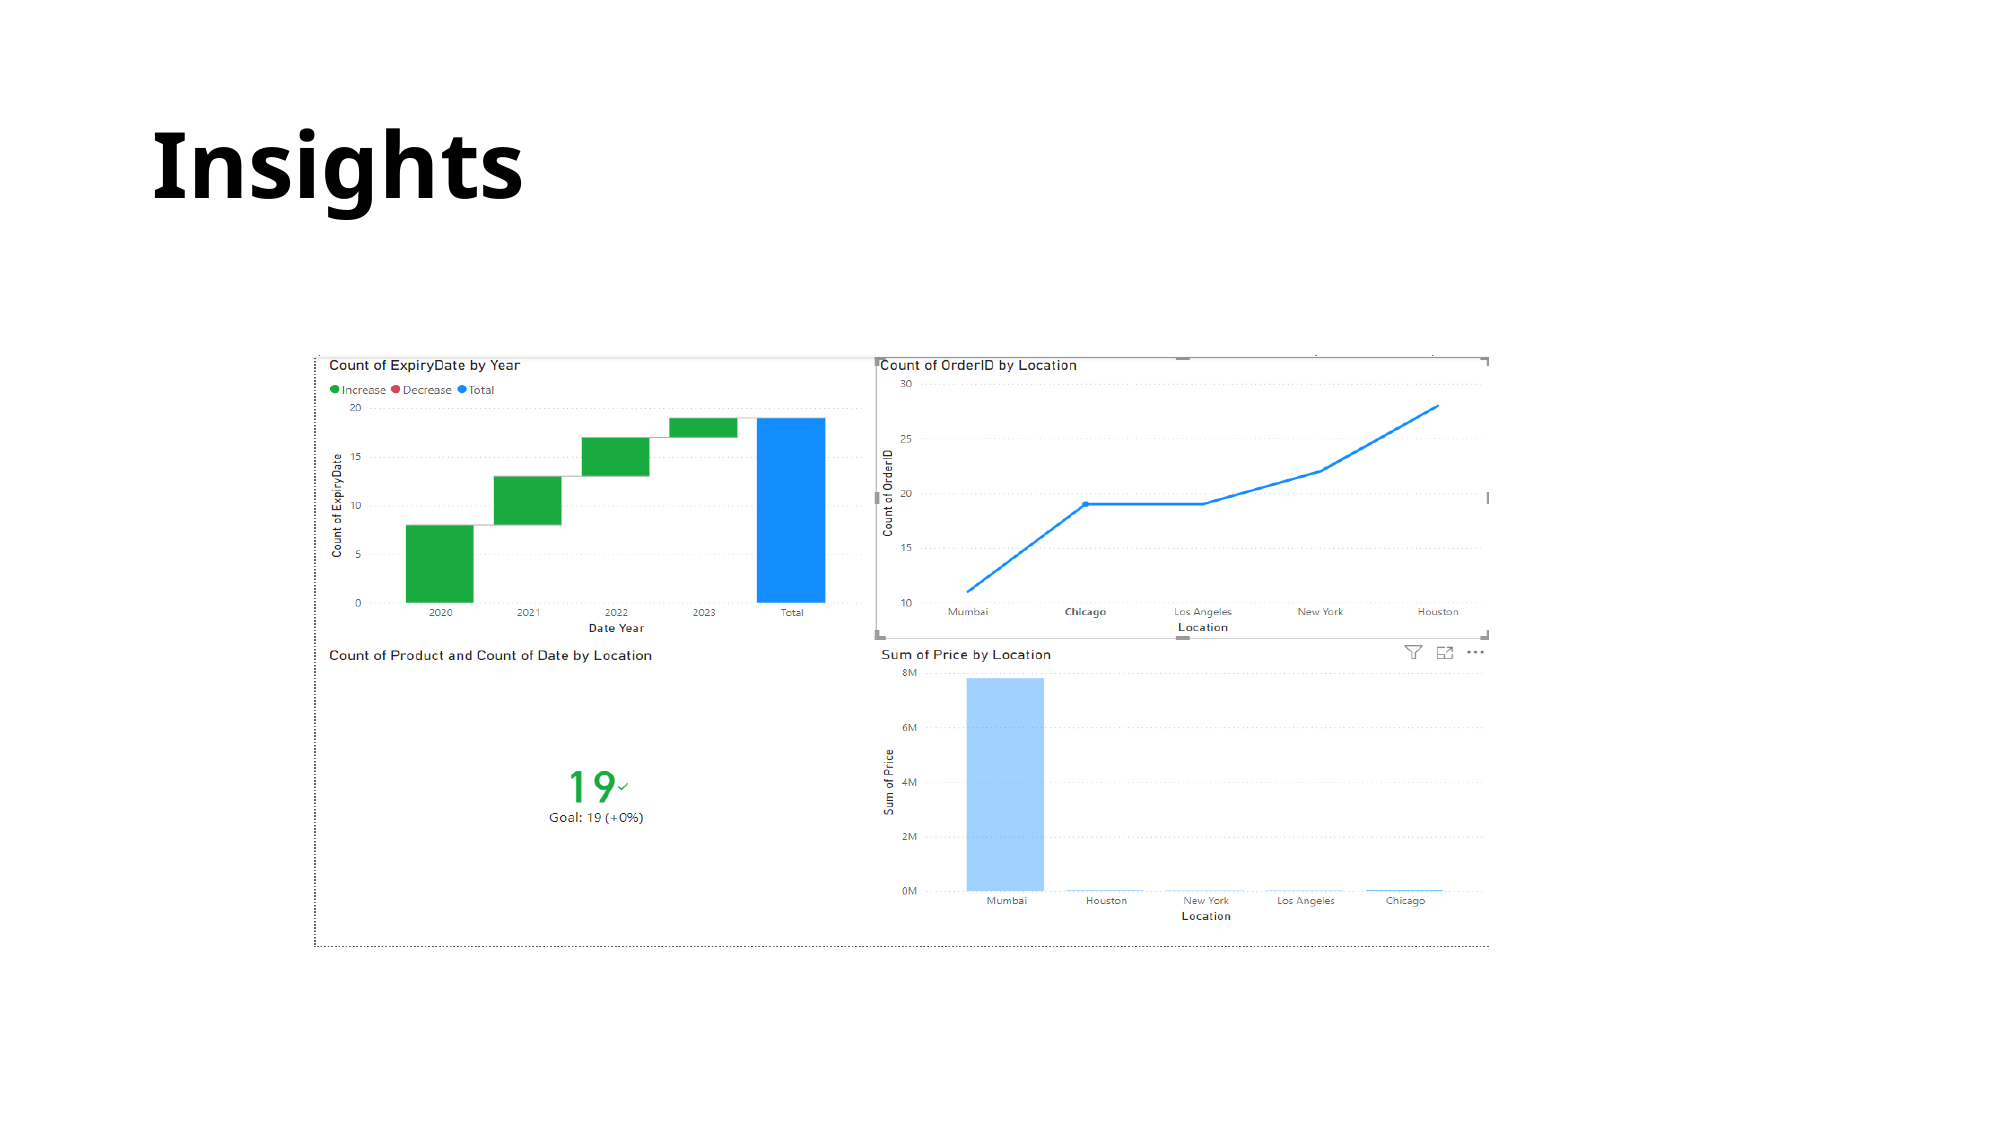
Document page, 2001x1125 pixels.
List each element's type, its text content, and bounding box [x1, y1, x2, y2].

title Insights [137, 59, 1863, 278]
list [312, 299, 1638, 1083]
